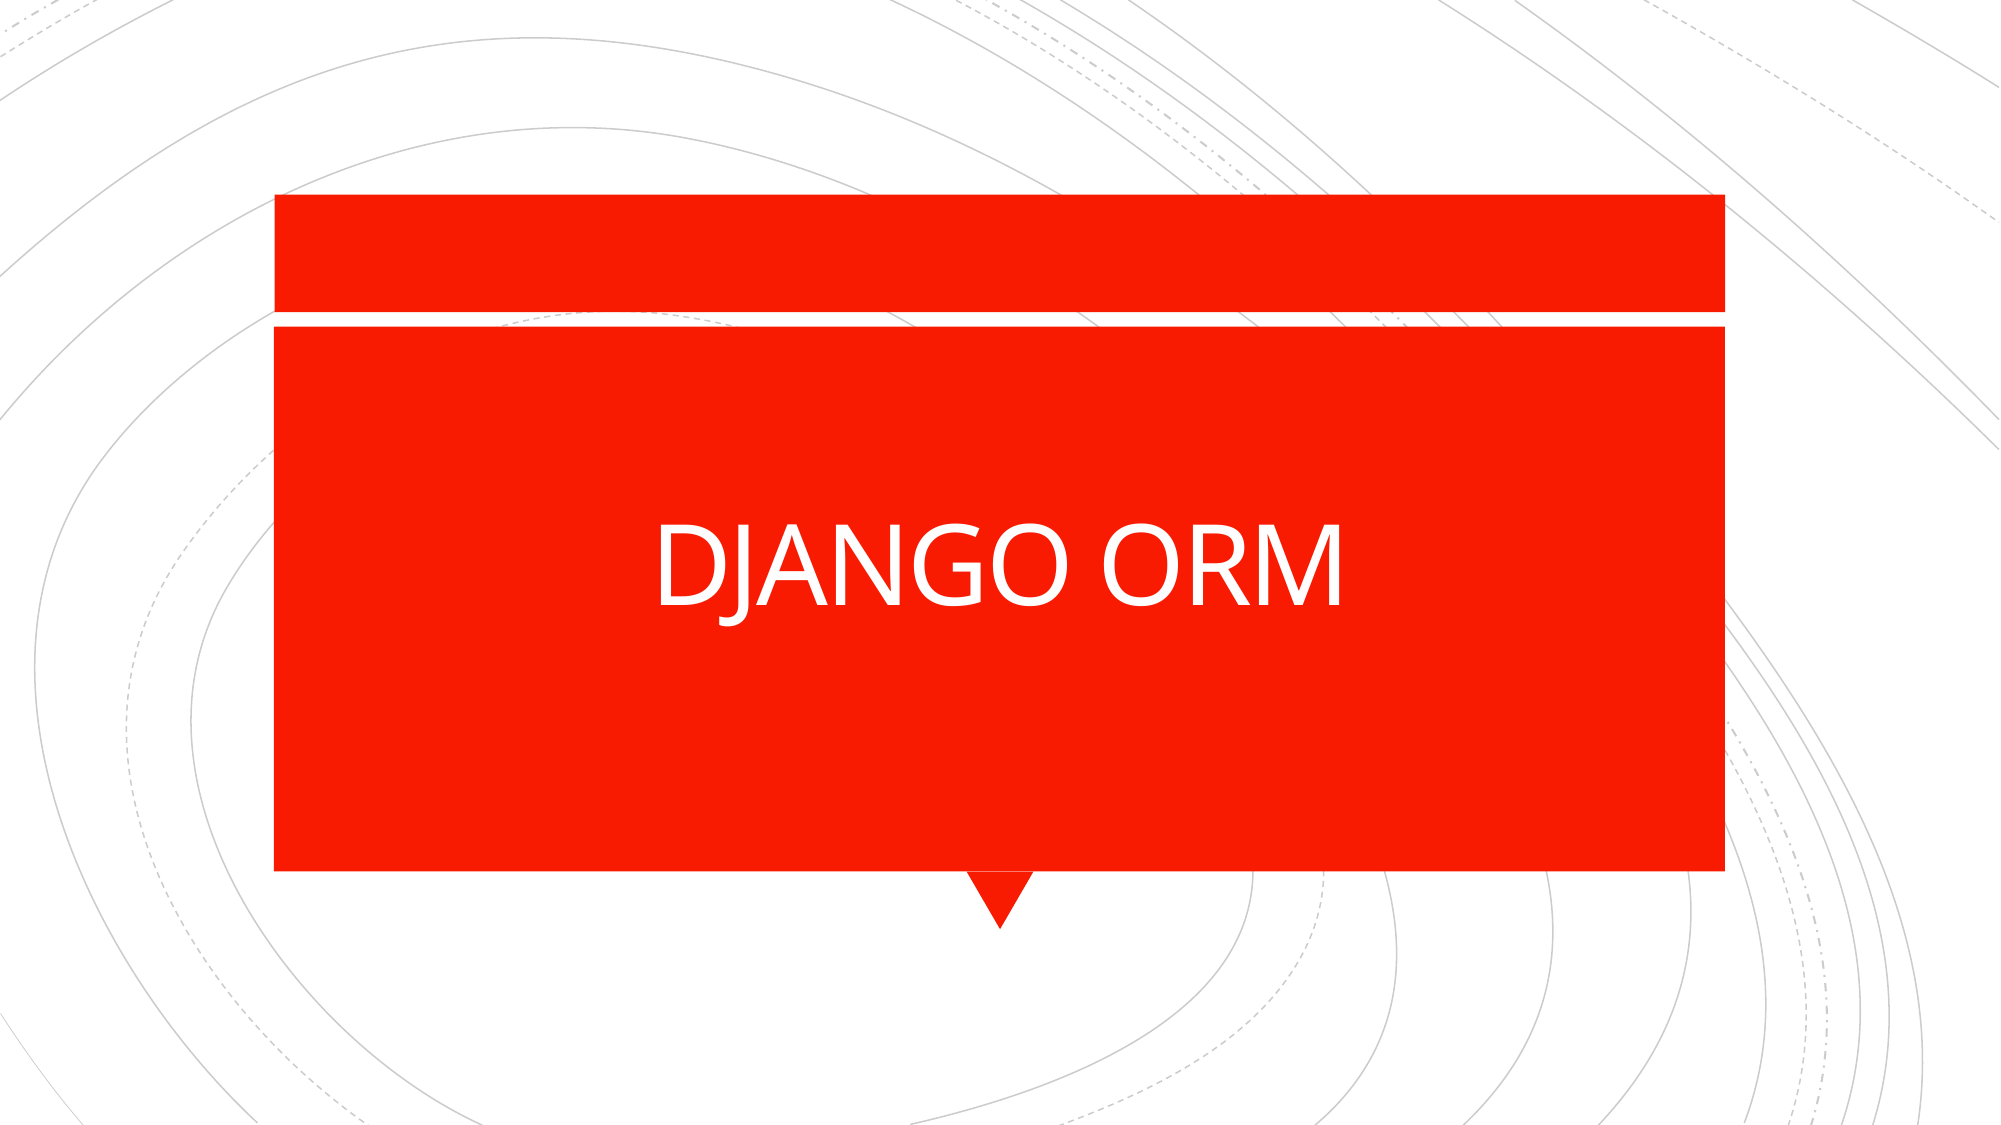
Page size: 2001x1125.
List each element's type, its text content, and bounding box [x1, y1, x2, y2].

title DJANGO ORM [288, 340, 1713, 628]
